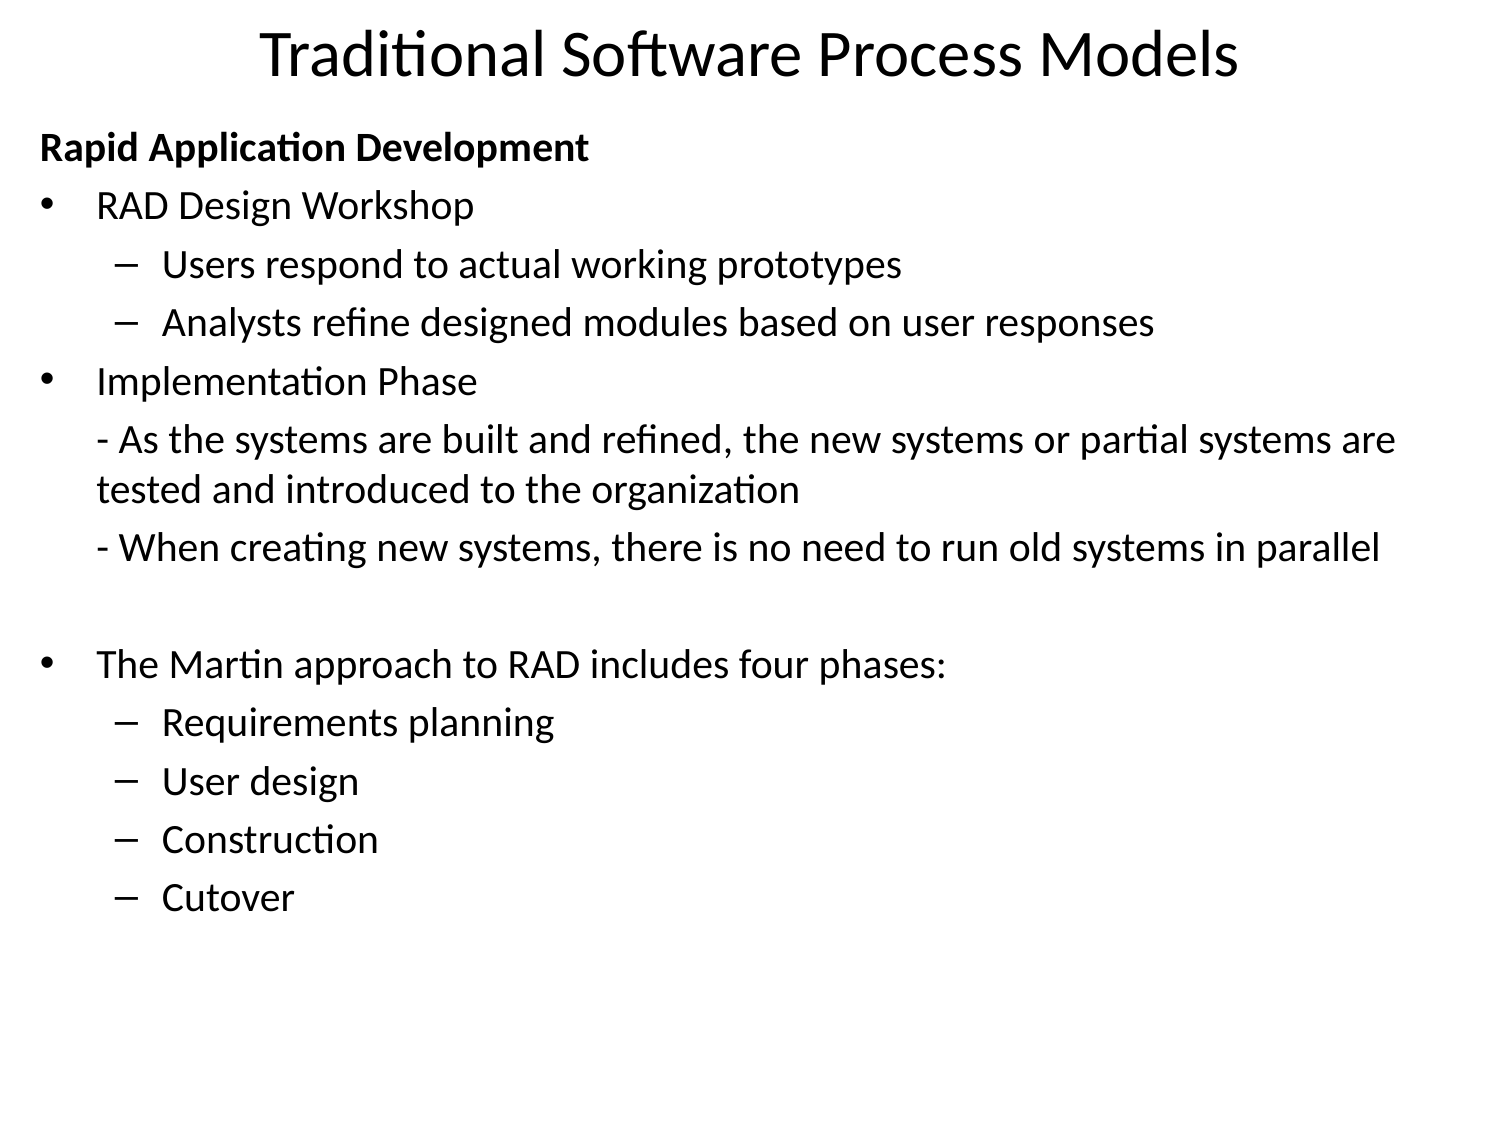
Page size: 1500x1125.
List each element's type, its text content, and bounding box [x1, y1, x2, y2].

list Rapid Application Development RAD Design Workshop Users respond to actual working prototypes Analysts refine designed modules based on user responses Implementation Phase - As the systems are built and refined, the new systems or partial systems are tested and introduced to the organization - When creating new systems, there is no need to run old systems in parallel The Martin approach to RAD includes four phases: Requirements planning User design Construction Cutover [24, 112, 1475, 1125]
title Traditional Software Process Models [75, 0, 1425, 100]
